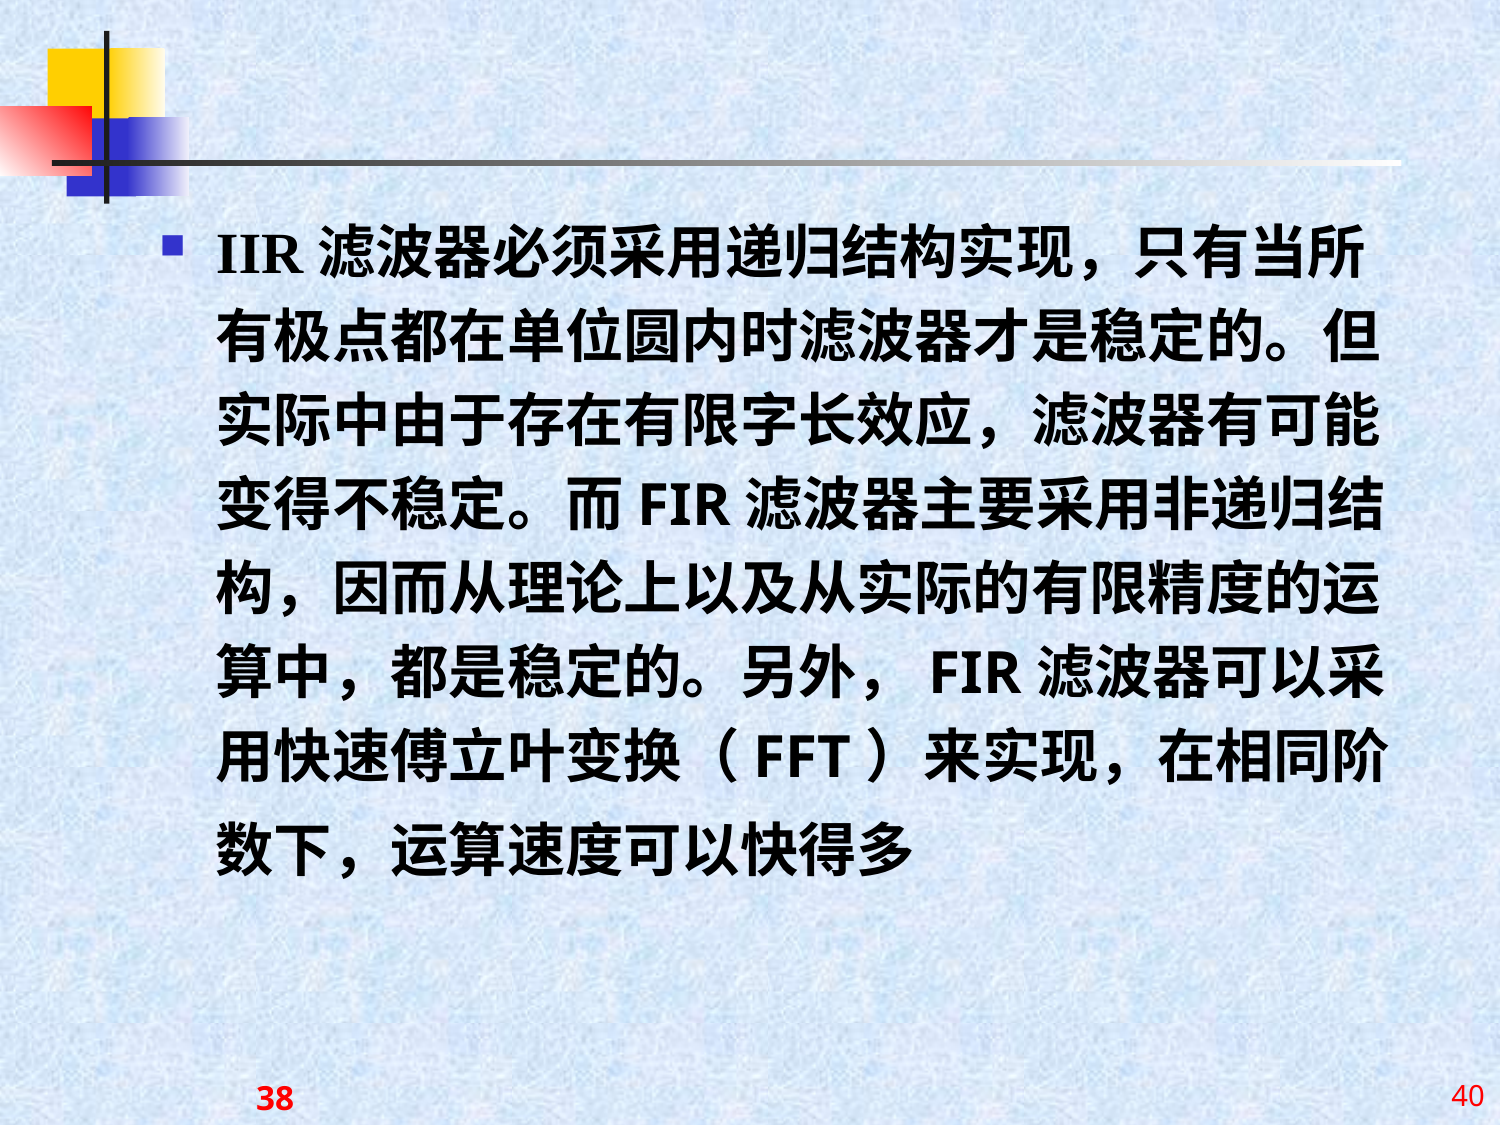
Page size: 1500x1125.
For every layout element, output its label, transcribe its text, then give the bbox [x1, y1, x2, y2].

slide_number 40 [1187, 1050, 1500, 1125]
list IIR滤波器必须采用递归结构实现，只有当所有极点都在单位圆内时滤波器才是稳定的。但实际中由于存在有限字长效应，滤波器有可能变得不稳定。而FIR滤波器主要采用非递归结构，因而从理论上以及从实际的有限精度的运算中，都是稳定的。另外，FIR滤波器可以采用快速傅立叶变换（FFT）来实现，在相同阶数下，运算速度可以快得多 [144, 193, 1420, 1013]
footer 38 [0, 1050, 550, 1125]
picture [0, 0, 1500, 1125]
